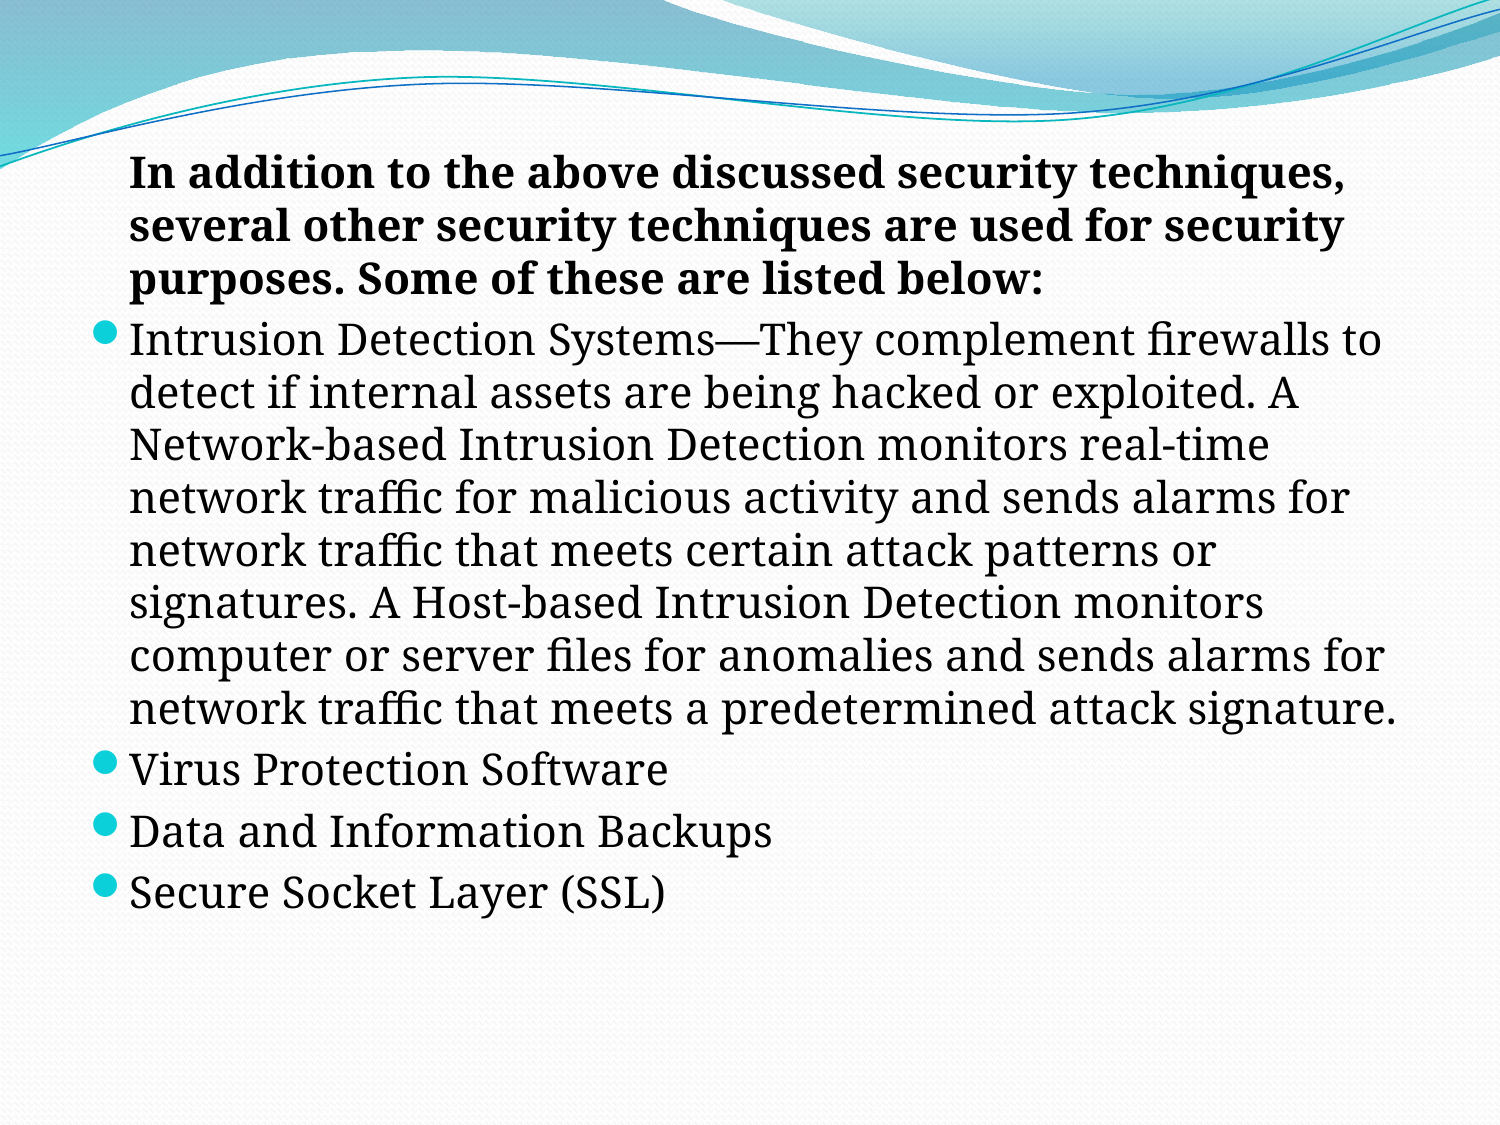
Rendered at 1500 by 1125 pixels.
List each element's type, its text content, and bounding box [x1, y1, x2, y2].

list In addition to the above discussed security techniques, several other security techniques are used for security purposes. Some of these are listed below: Intrusion Detection Systems—They complement firewalls to detect if internal assets are being hacked or exploited. A Network-based Intrusion Detection monitors real-time network traffic for malicious activity and sends alarms for network traffic that meets certain attack patterns or signatures. A Host-based Intrusion Detection monitors computer or server files for anomalies and sends alarms for network traffic that meets a predetermined attack signature. Virus Protection Software Data and Information Backups Secure Socket Layer (SSL) [75, 137, 1425, 988]
